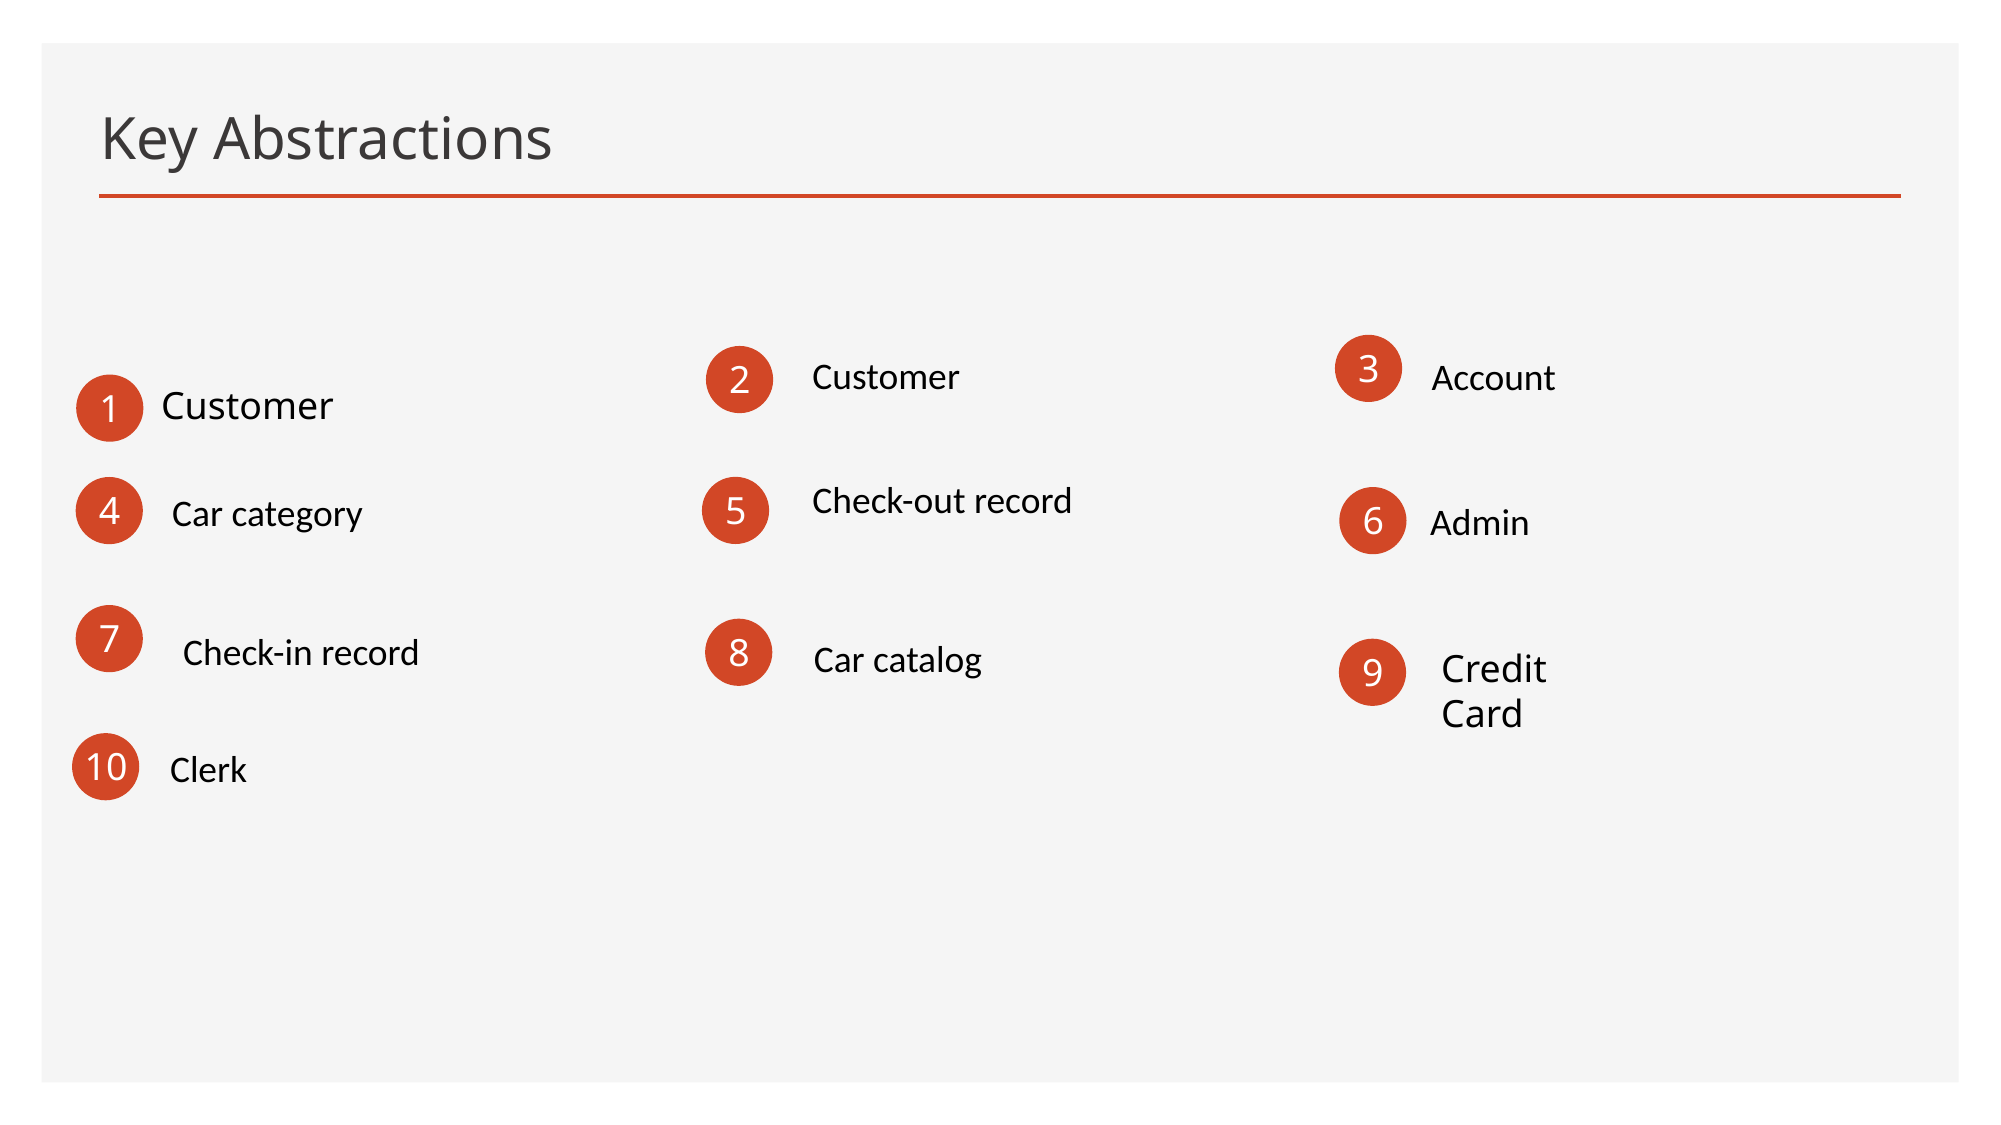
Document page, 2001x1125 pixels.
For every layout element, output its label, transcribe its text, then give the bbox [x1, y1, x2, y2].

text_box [1327, 486, 1420, 555]
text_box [694, 345, 786, 414]
text_box Account [1416, 342, 1571, 406]
title Key Abstractions [85, 73, 1214, 179]
text_box Credit Card [1426, 638, 1649, 743]
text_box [63, 604, 156, 673]
text_box Car category [157, 478, 378, 542]
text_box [690, 476, 782, 544]
text_box Check-in record [168, 617, 480, 681]
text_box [63, 476, 156, 545]
text_box Customer [156, 374, 349, 435]
text_box Admin [1420, 490, 1545, 551]
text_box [64, 374, 156, 442]
text_box Customer [797, 341, 983, 405]
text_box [60, 733, 152, 801]
text_box Check-out record [797, 468, 1105, 529]
text_box Car catalog [799, 624, 998, 688]
text_box Clerk [155, 734, 263, 798]
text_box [693, 618, 785, 686]
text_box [1323, 334, 1415, 402]
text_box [1327, 638, 1419, 706]
